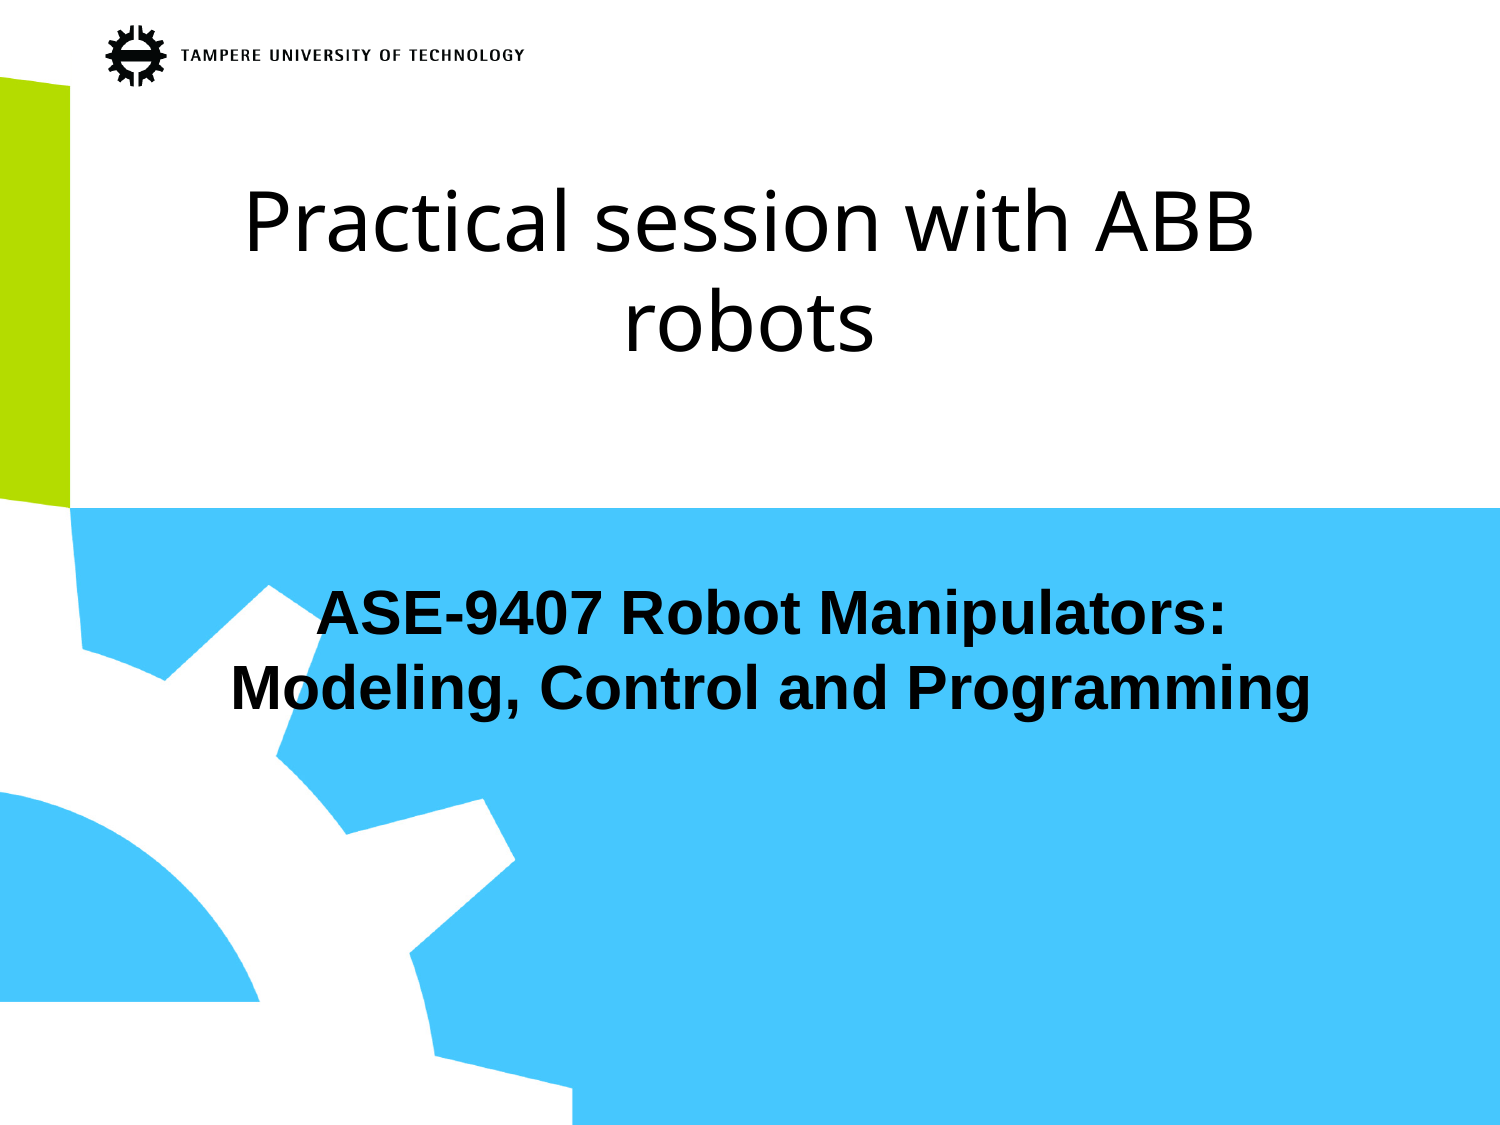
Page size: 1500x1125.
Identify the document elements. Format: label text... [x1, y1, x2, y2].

picture [0, 0, 1500, 1125]
title Practical session with ABB robots [112, 130, 1388, 605]
subtitle ASE-9407 Robot Manipulators: Modeling, Control and Programming [156, 564, 1388, 1002]
